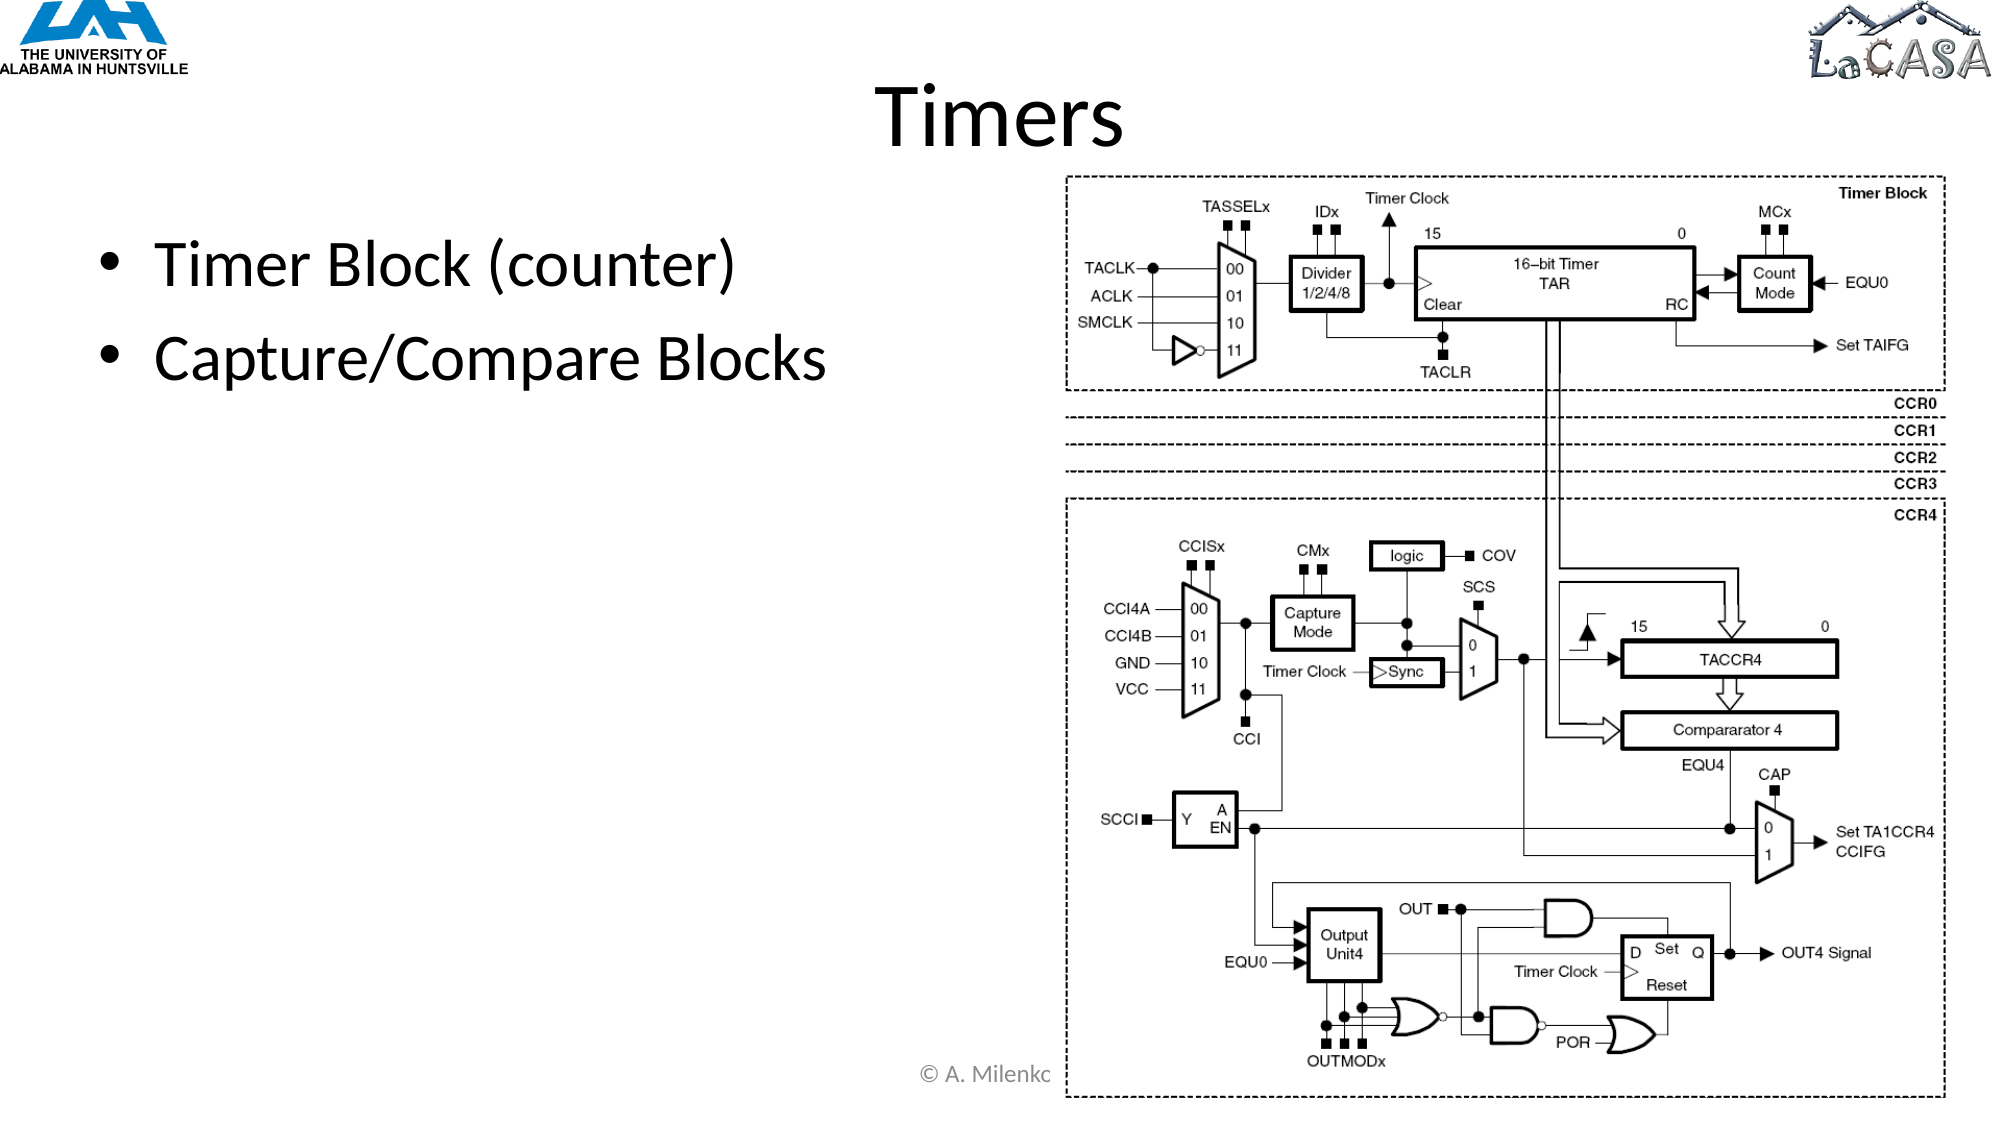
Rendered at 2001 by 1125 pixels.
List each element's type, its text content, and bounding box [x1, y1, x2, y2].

footer © A. Milenkovic [683, 1042, 1044, 1103]
picture [0, 0, 189, 75]
picture [1798, 0, 2000, 85]
title Timers [99, 45, 1900, 175]
picture [1049, 163, 1954, 1125]
list Timer Block (counter) Capture/Compare Blocks [83, 212, 1044, 955]
